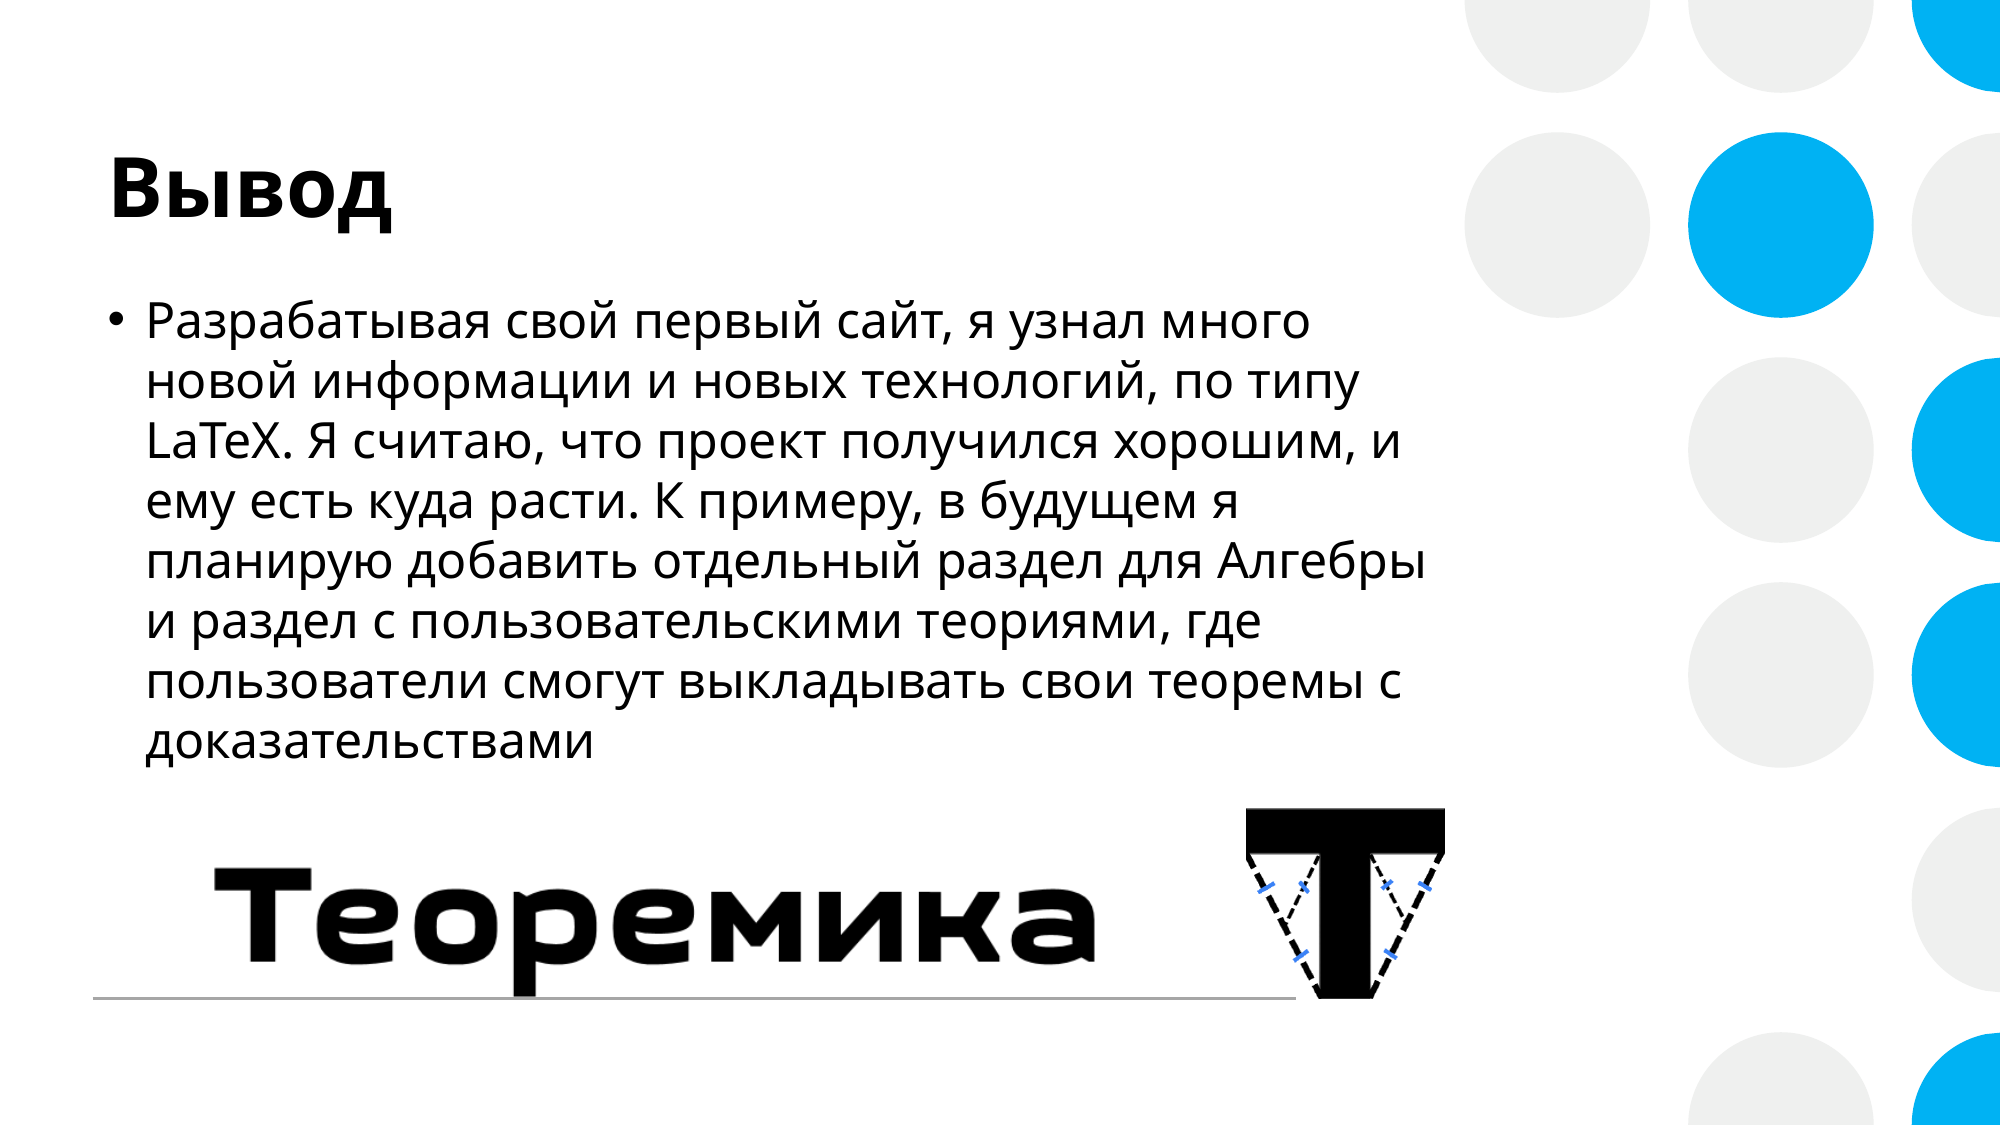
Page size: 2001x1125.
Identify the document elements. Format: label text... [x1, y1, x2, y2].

title Вывод [92, 126, 1297, 280]
list Разрабатывая свой первый сайт, я узнал много новой информации и новых технологий, по типу LaTeX. Я считаю, что проект получился хорошим, и ему есть куда расти. К примеру, в будущем я планирую добавить отдельный раздел для Алгебры и раздел с пользовательскими теориями, где пользователи смогут выкладывать свои теоремы с доказательствами [92, 280, 1445, 946]
picture [1245, 790, 1445, 999]
picture [212, 864, 1098, 999]
